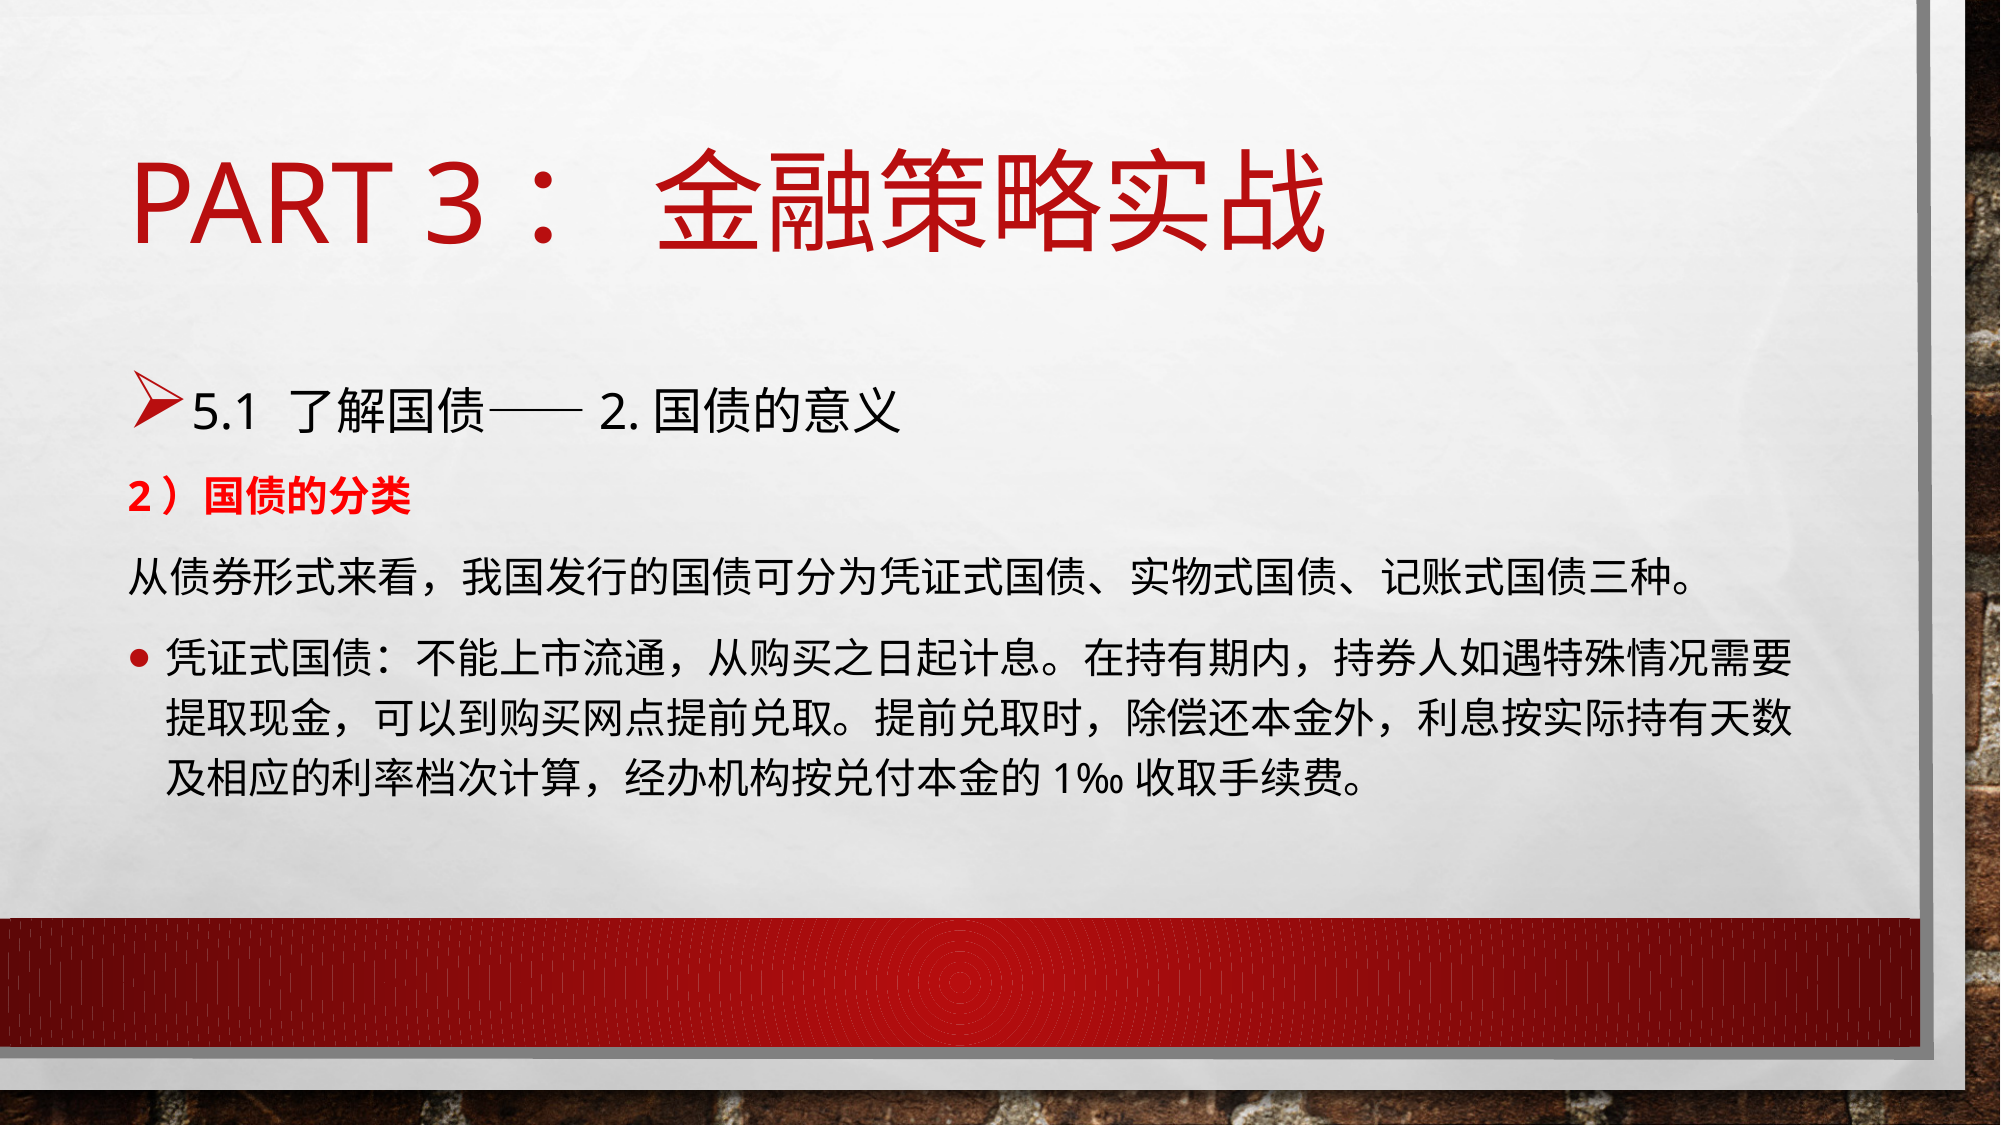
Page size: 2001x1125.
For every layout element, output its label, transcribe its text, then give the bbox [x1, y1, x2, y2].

list 5.1 了解国债——2.国债的意义 2）国债的分类 从债券形式来看，我国发行的国债可分为凭证式国债、实物式国债、记账式国债三种。 凭证式国债：不能上市流通，从购买之日起计息。在持有期内，持券人如遇特殊情况需要提取现金，可以到购买网点提前兑取。提前兑取时，除偿还本金外，利息按实际持有天数及相应的利率档次计算，经办机构按兑付本金的1‰收取手续费。 [112, 222, 1818, 947]
title Part 3： 金融策略实战 [112, 112, 1847, 302]
picture [0, 0, 2000, 1125]
